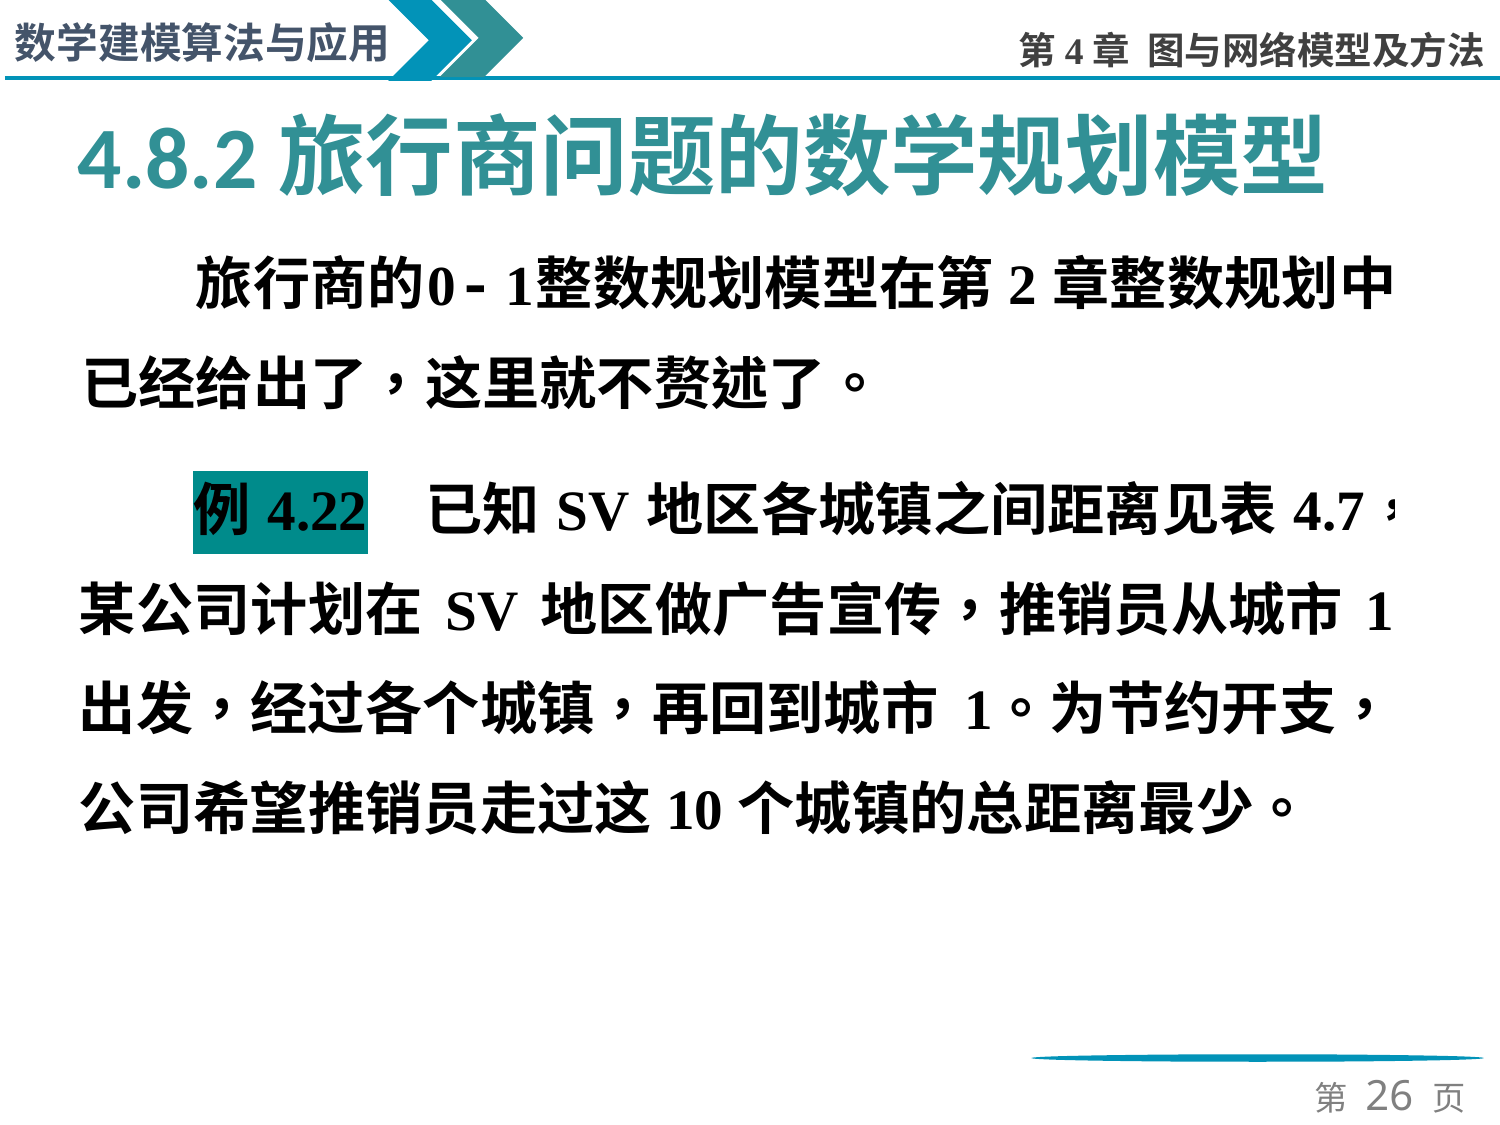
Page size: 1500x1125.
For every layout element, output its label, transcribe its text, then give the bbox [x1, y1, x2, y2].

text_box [78, 455, 1395, 1051]
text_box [81, 245, 1397, 490]
text_box 4.8.2旅行商问题的数学规划模型 [63, 94, 1407, 214]
